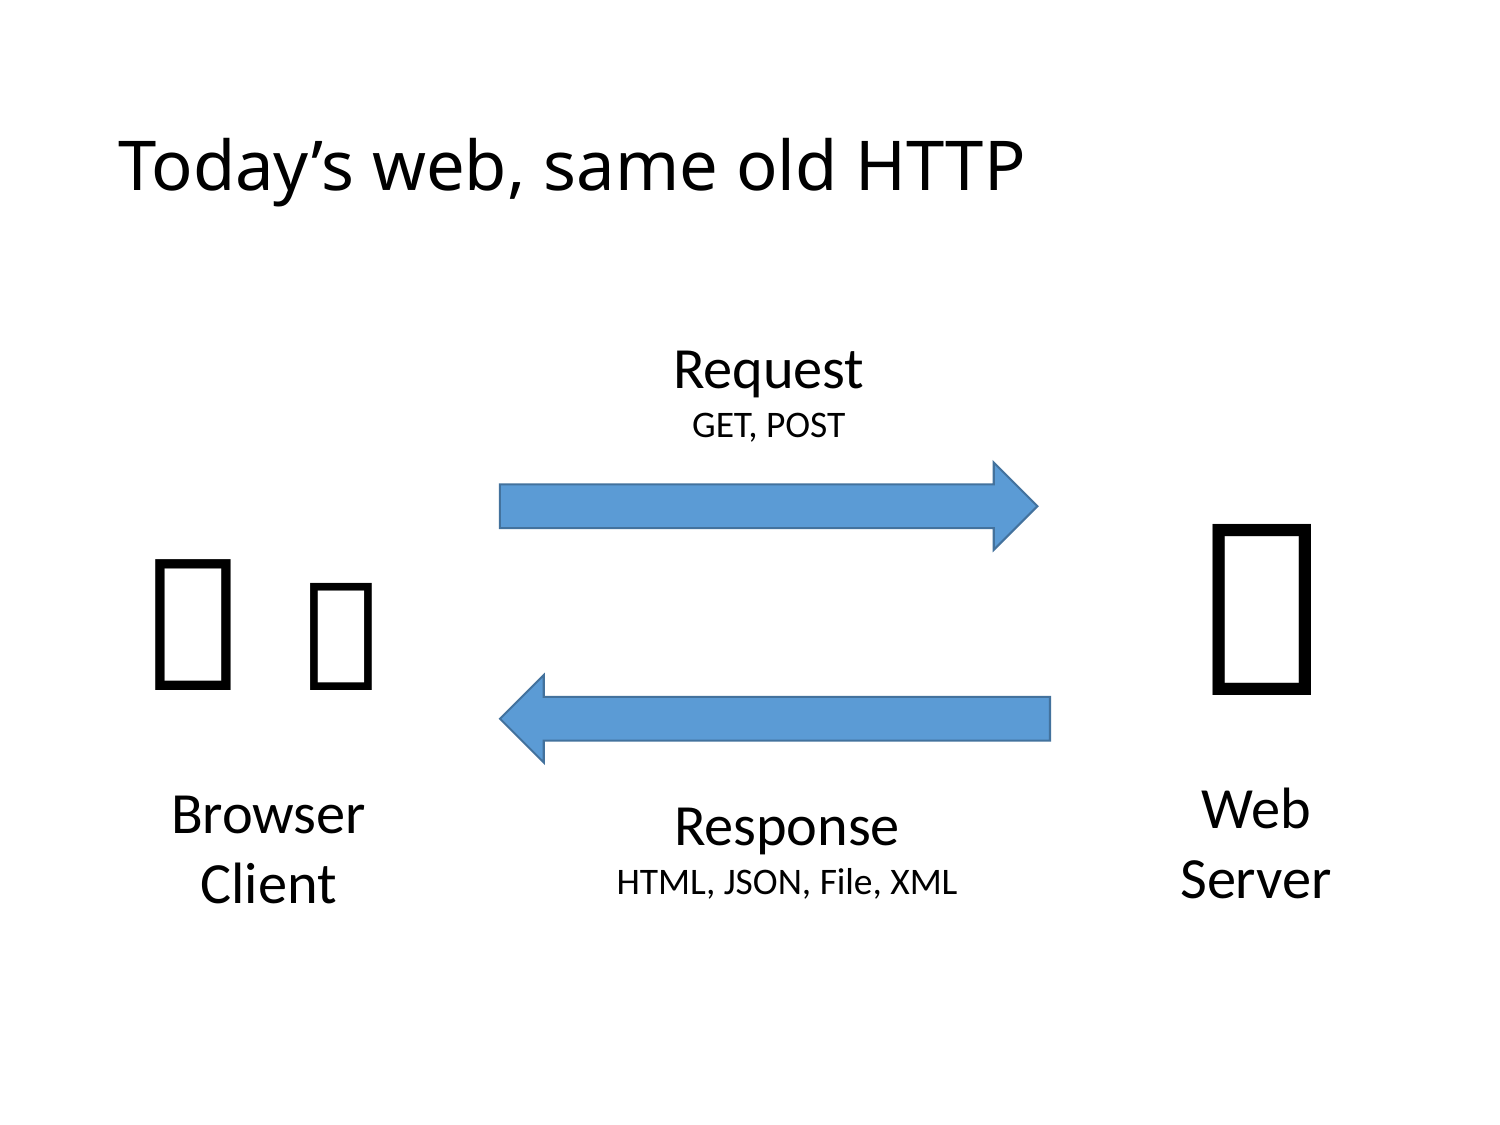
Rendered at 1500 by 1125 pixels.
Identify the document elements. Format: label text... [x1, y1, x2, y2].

text_box   [37, 499, 488, 735]
title Today’s web, same old HTTP [103, 59, 1397, 278]
text_box [498, 672, 1052, 766]
text_box  [1087, 448, 1438, 751]
text_box Web Server [1087, 762, 1425, 918]
text_box Browser Client [99, 767, 438, 923]
text_box [498, 459, 1039, 553]
text_box Request GET, POST [487, 322, 1050, 453]
text_box Response HTML, JSON, File, XML [506, 779, 1069, 909]
